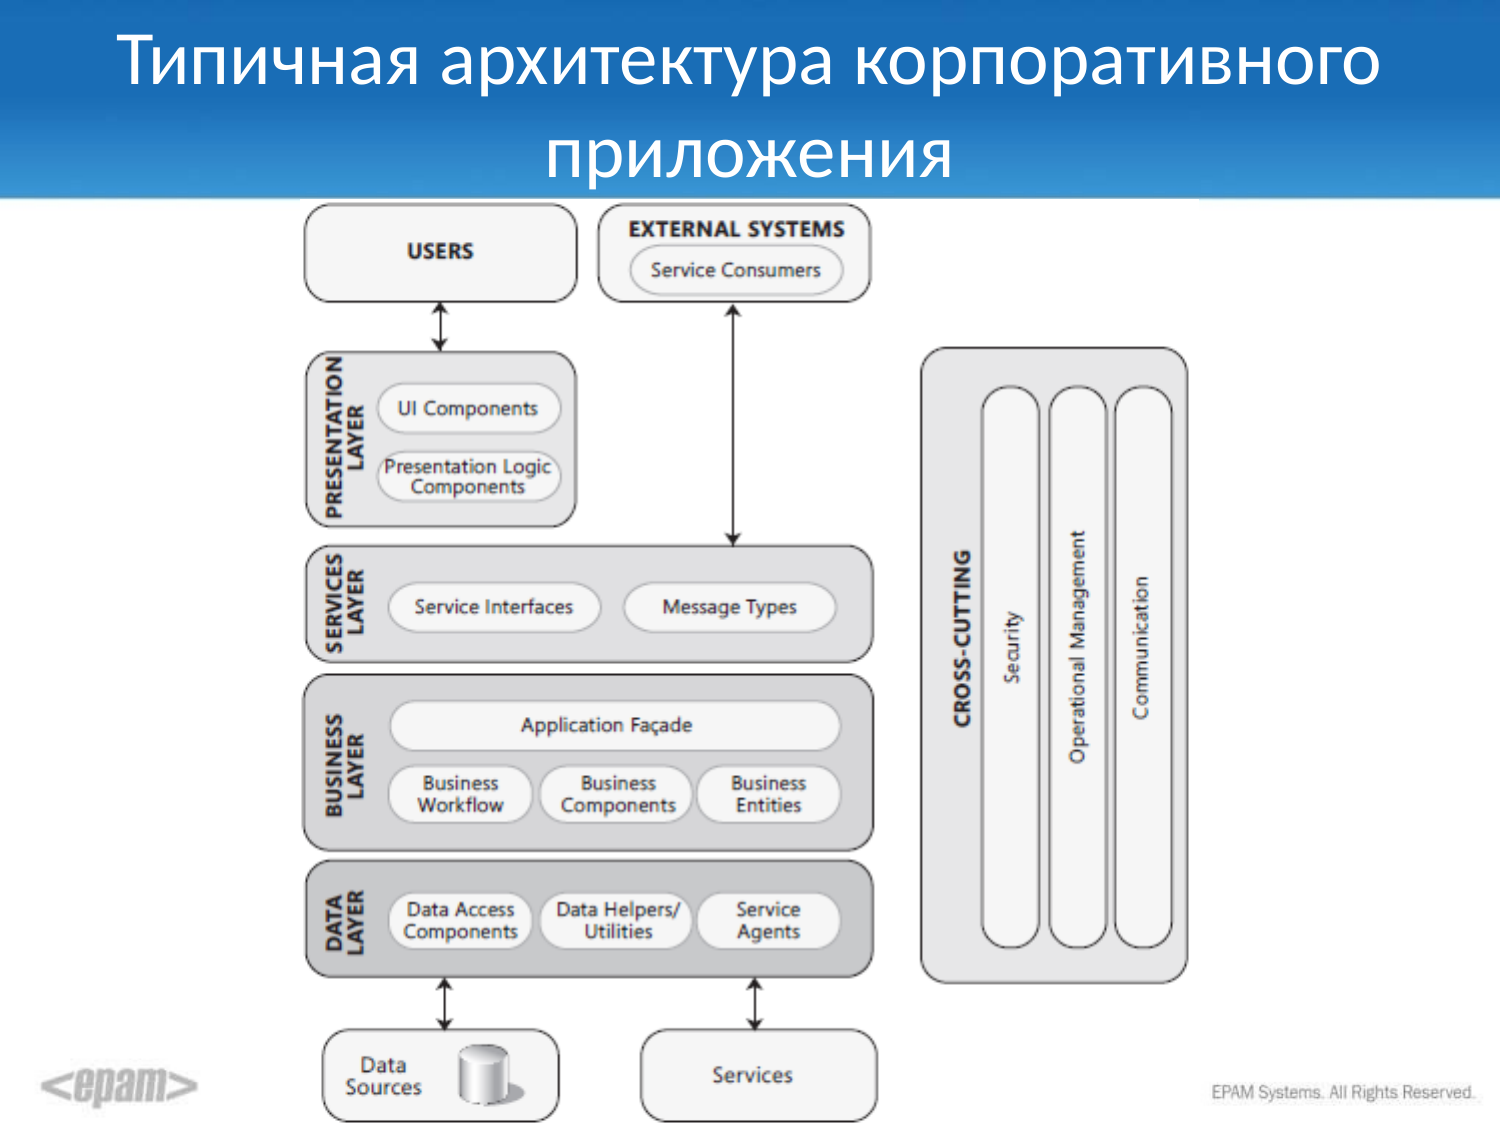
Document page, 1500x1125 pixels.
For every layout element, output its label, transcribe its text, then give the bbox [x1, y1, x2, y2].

title Типичная архитектура корпоративного приложения [75, 0, 1425, 200]
picture [0, 0, 1500, 1125]
